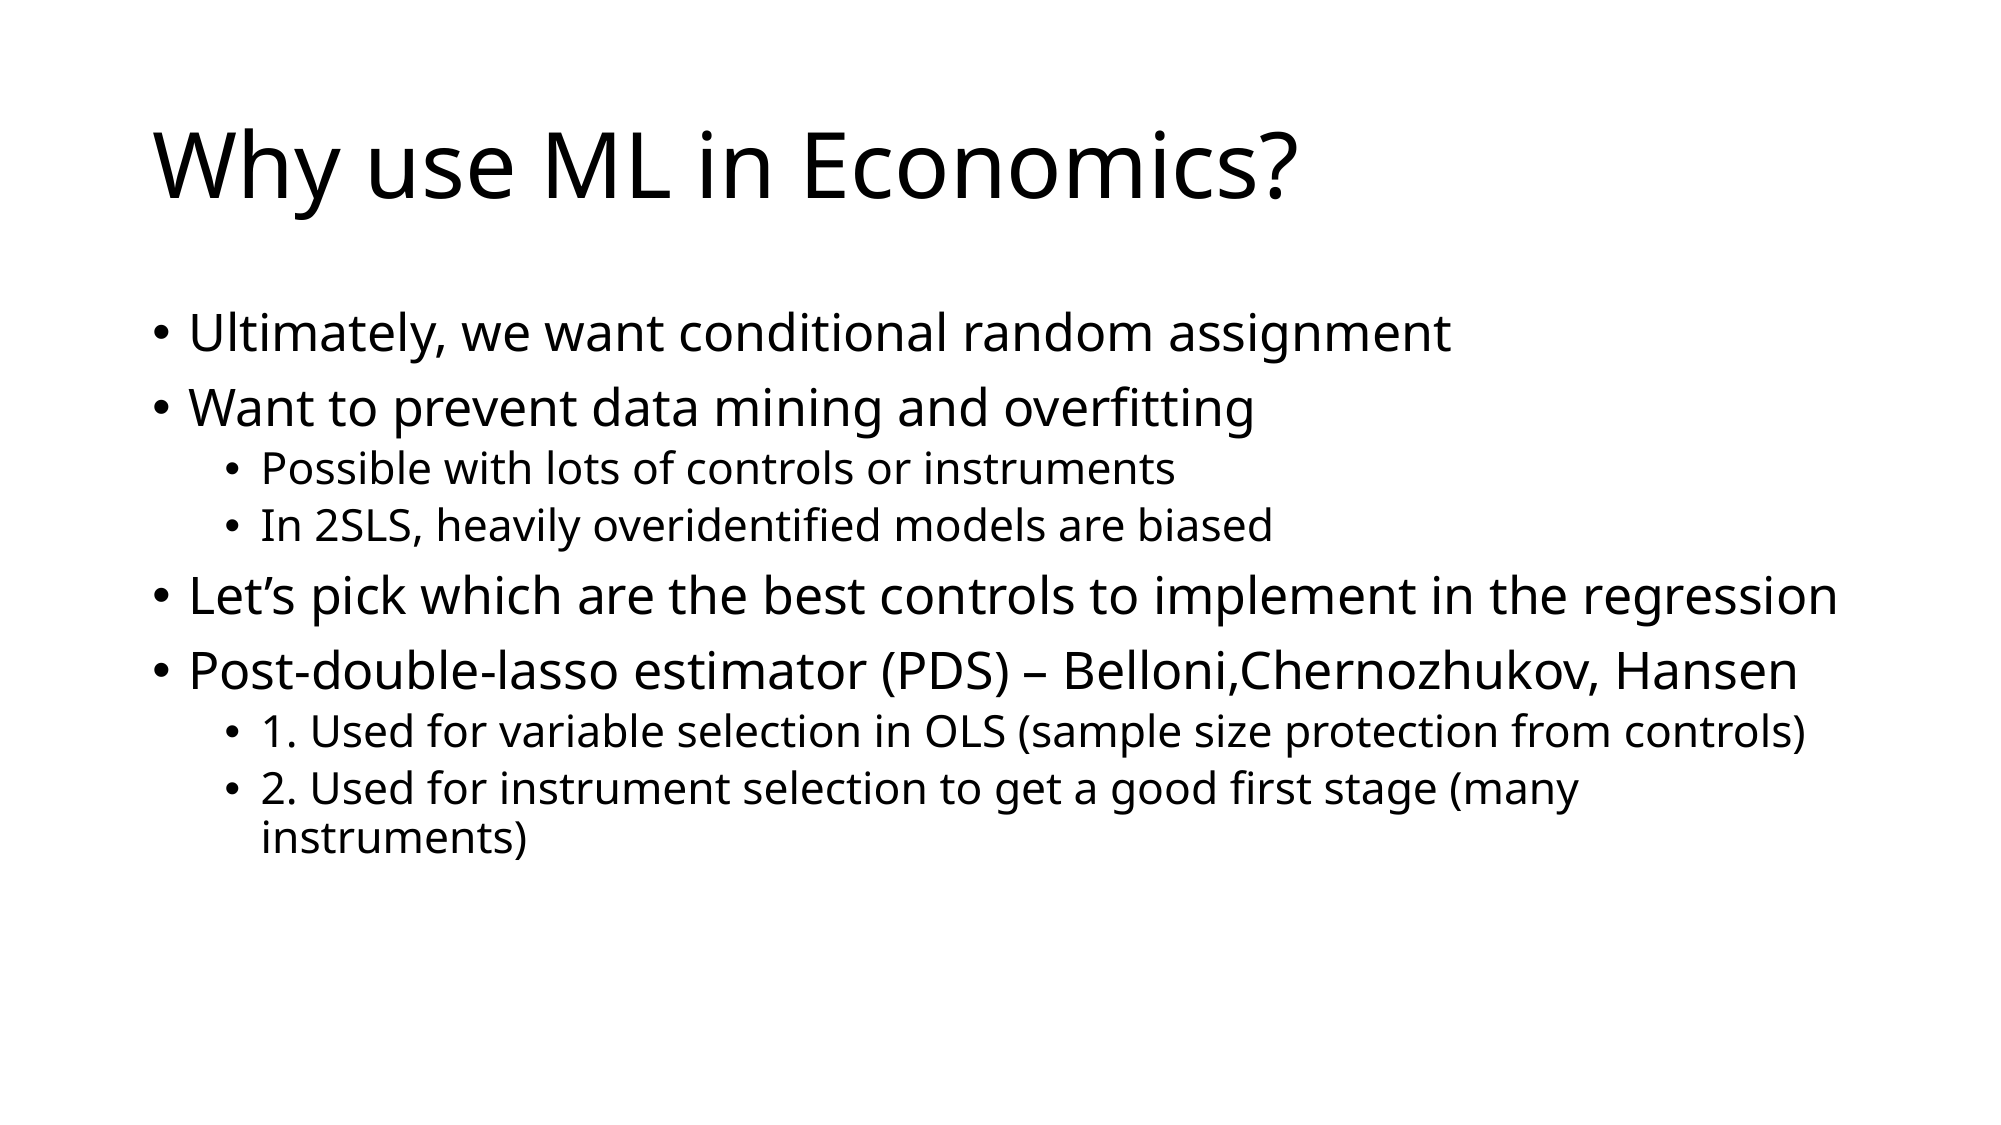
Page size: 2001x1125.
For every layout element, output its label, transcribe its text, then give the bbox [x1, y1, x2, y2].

title Why use ML in Economics? [137, 59, 1863, 278]
list Ultimately, we want conditional random assignment Want to prevent data mining and overfitting Possible with lots of controls or instruments In 2SLS, heavily overidentified models are biased Let’s pick which are the best controls to implement in the regression Post-double-lasso estimator (PDS) – Belloni,Chernozhukov, Hansen 1. Used for variable selection in OLS (sample size protection from controls) 2. Used for instrument selection to get a good first stage (many instruments) [137, 299, 1863, 1014]
